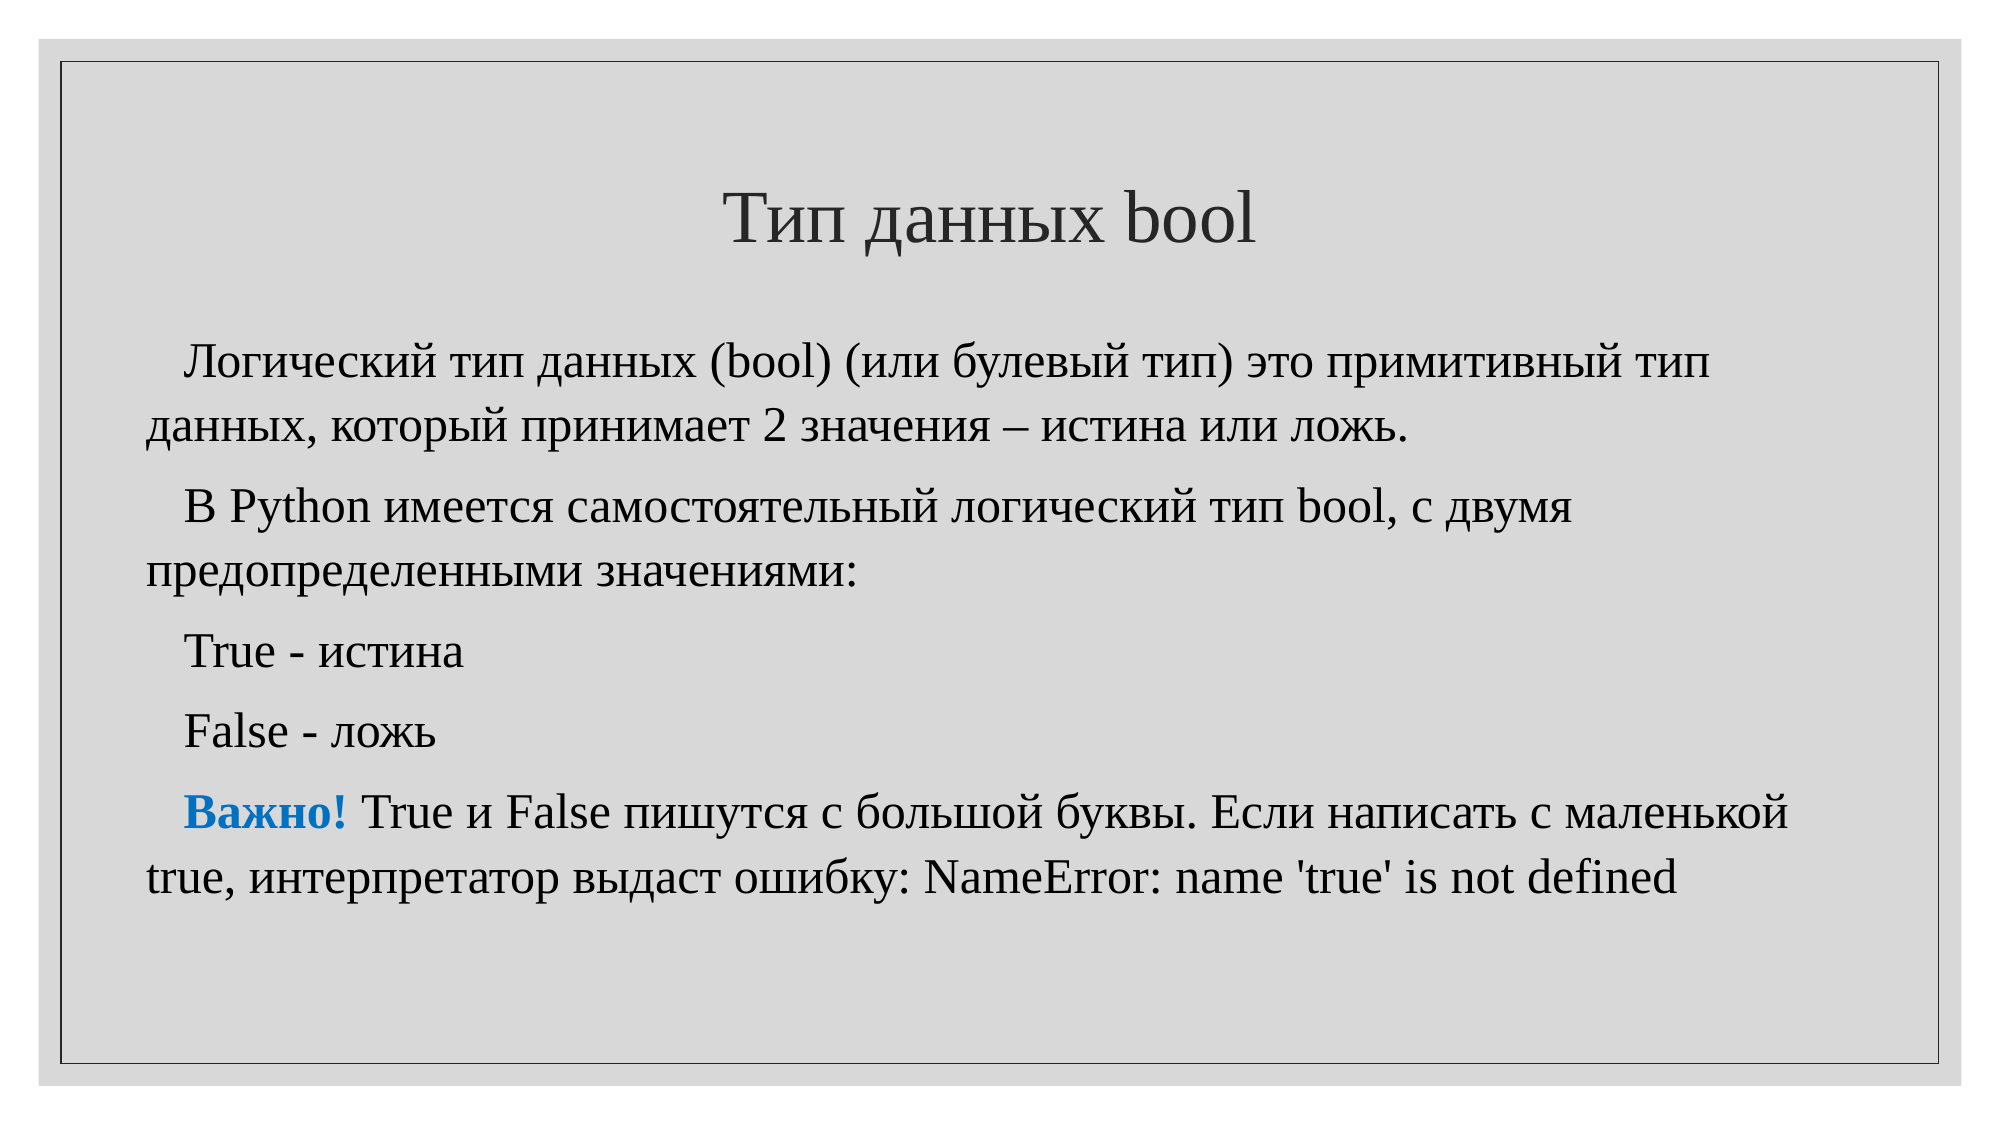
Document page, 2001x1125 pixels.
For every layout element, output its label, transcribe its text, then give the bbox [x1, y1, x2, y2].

text_box Логический тип данных (bool) (или булевый тип) это примитивный тип данных, который принимает 2 значения – истина или ложь. В Python имеется самостоятельный логический тип bool, с двумя предопределенными значениями: True - истина False - ложь Важно! True и False пишутся с большой буквы. Если написать с маленькой true, интерпретатор выдаст ошибку: NameError: name 'true' is not defined [138, 315, 1895, 911]
title Тип данных bool [174, 104, 1826, 315]
